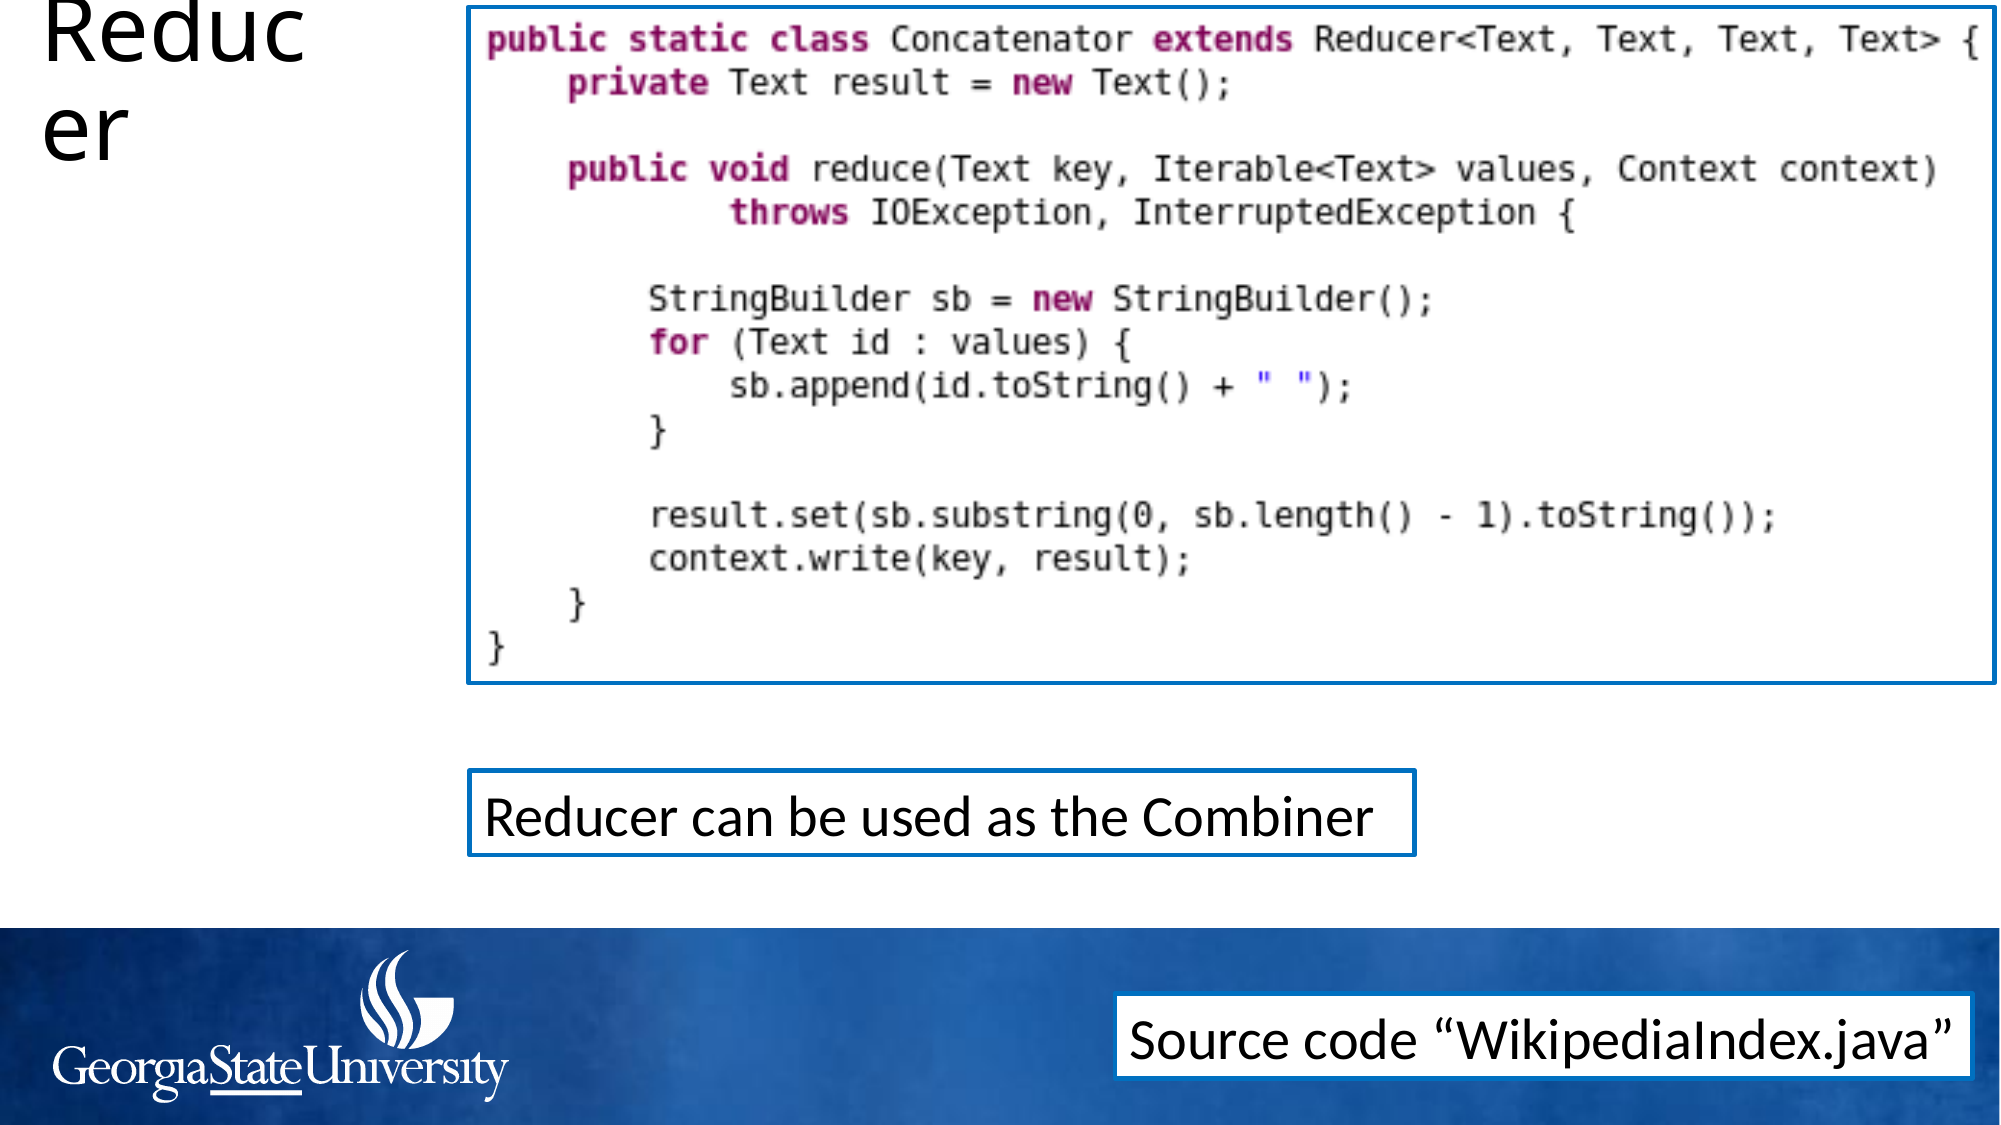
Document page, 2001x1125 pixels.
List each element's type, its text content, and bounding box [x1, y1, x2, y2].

text_box Source code “WikipediaIndex.java” [1114, 993, 1973, 1079]
picture [470, 9, 1993, 681]
text_box Reducer can be used as the Combiner [469, 770, 1415, 856]
title Reducer [25, 19, 369, 144]
picture [0, 928, 2000, 1125]
